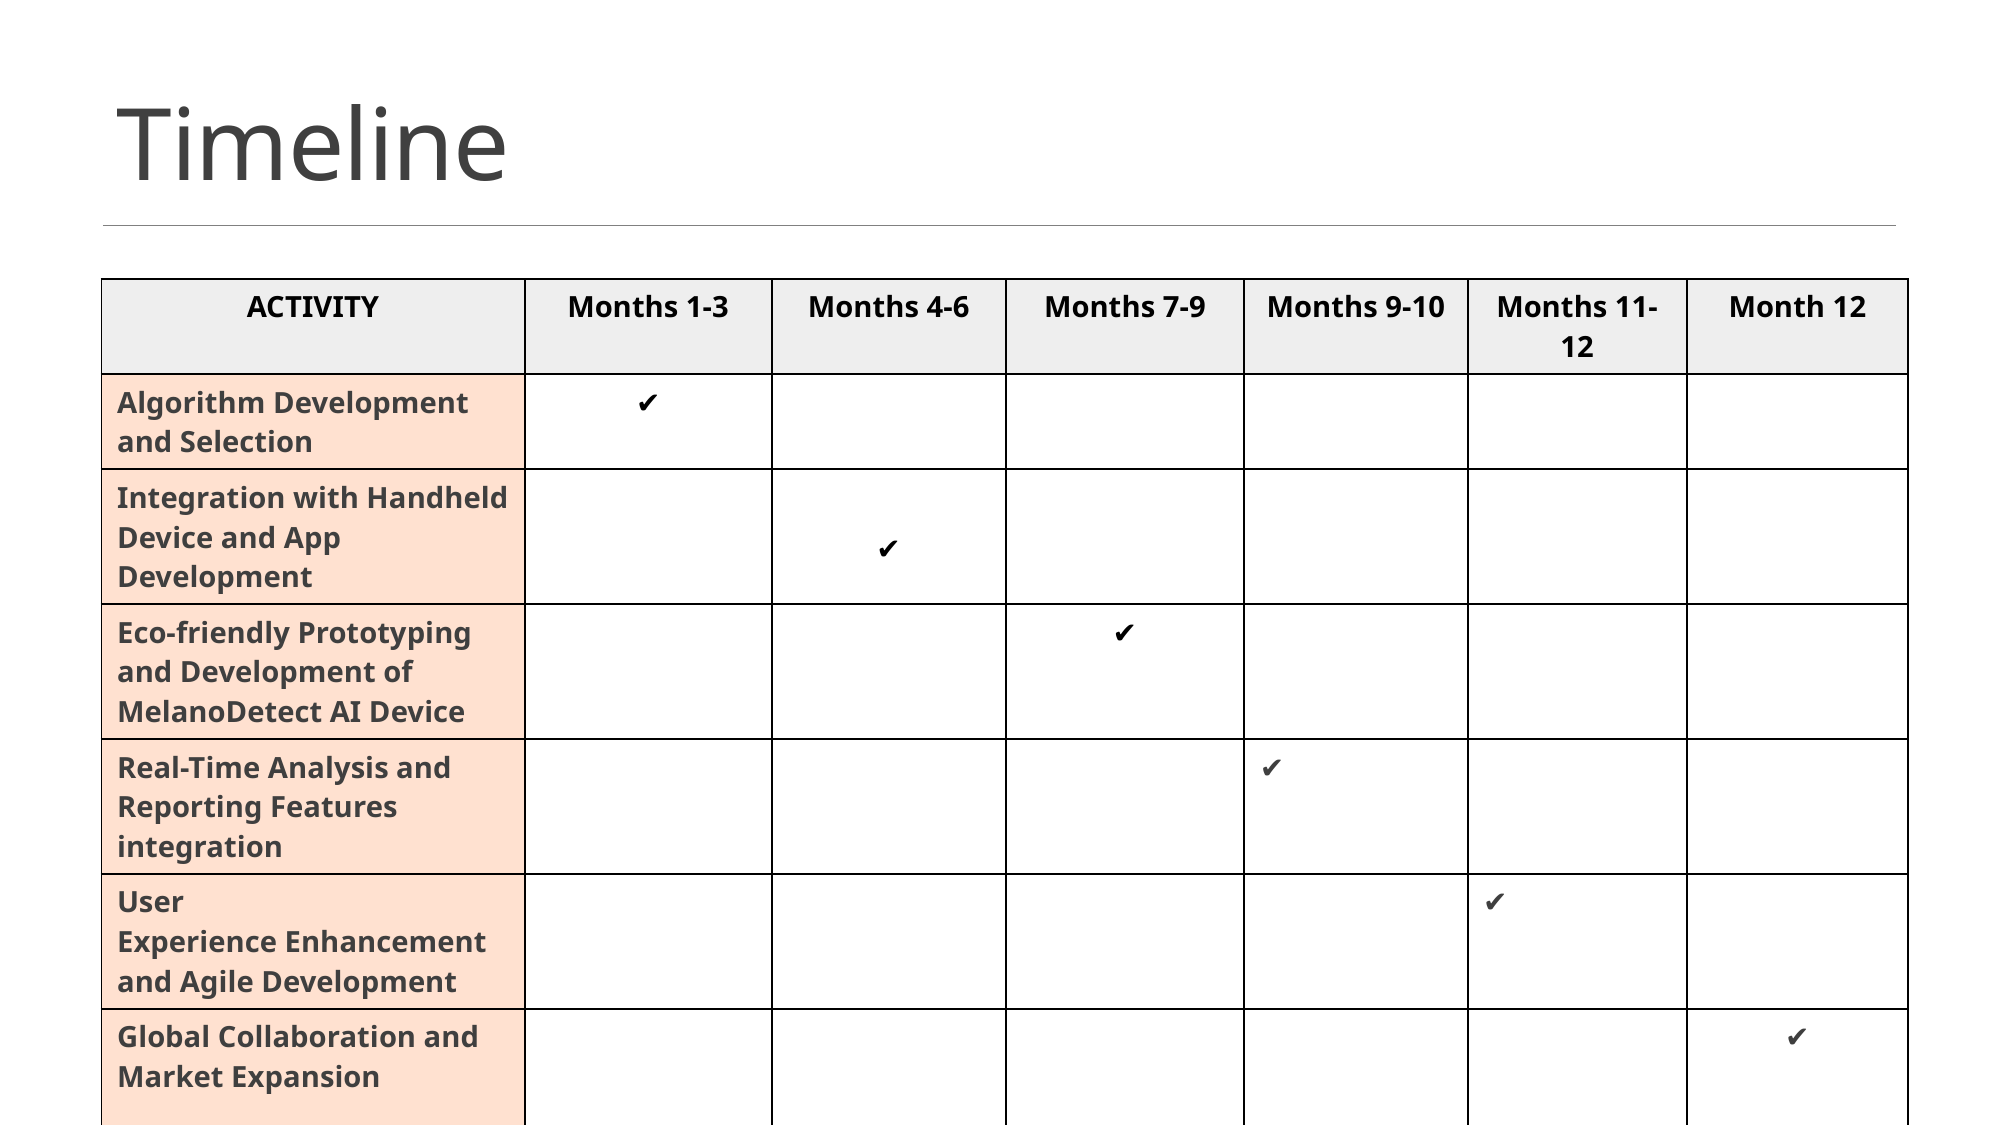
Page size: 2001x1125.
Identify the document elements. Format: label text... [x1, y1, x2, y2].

table_cell [773, 875, 1005, 1008]
table_cell [1245, 375, 1467, 468]
table_cell [1469, 1010, 1686, 1125]
table_cell [1245, 875, 1467, 1008]
table_header Months 4-6 [773, 280, 1005, 373]
table_cell ✔ [1469, 875, 1686, 1008]
table_cell ✔ [1245, 740, 1467, 873]
table_cell User Experience Enhancement and Agile Development [102, 875, 524, 1008]
table_cell [1245, 605, 1467, 738]
table_cell [1688, 605, 1907, 738]
table_header Month 12 [1688, 280, 1907, 373]
table_cell Global Collaboration and Market Expansion [102, 1010, 524, 1125]
table_cell [1007, 470, 1243, 603]
table_cell ✔ [773, 470, 1005, 603]
table_header Months 7-9 [1007, 280, 1243, 373]
table_cell [1688, 875, 1907, 1008]
table_header Months 9-10 [1245, 280, 1467, 373]
table_cell ✔ [1688, 1010, 1907, 1125]
table_cell [526, 740, 771, 873]
table_cell [1007, 375, 1243, 468]
table_cell [526, 470, 771, 603]
table_cell [1245, 470, 1467, 603]
table_cell Algorithm Development and Selection [102, 375, 524, 468]
table_cell Eco-friendly Prototyping and Development of MelanoDetect AI Device [102, 605, 524, 738]
table_header Months 11-12 [1469, 280, 1686, 373]
table_cell [1007, 1010, 1243, 1125]
table_header Months 1-3 [526, 280, 771, 373]
table_cell [1688, 470, 1907, 603]
table_cell [526, 875, 771, 1008]
table_cell Integration with Handheld Device and App Development [102, 470, 524, 603]
table_cell [773, 1010, 1005, 1125]
table_cell [1469, 605, 1686, 738]
table_cell [1688, 375, 1907, 468]
table_cell [1007, 875, 1243, 1008]
table_cell ✔ [1007, 605, 1243, 738]
table_cell [526, 605, 771, 738]
table_cell [773, 605, 1005, 738]
table_cell [773, 375, 1005, 468]
table_cell [526, 1010, 771, 1125]
table_cell [773, 740, 1005, 873]
table_cell ✔ [526, 375, 771, 468]
table_cell Real-Time Analysis and Reporting Features integration [102, 740, 524, 873]
table_cell [1007, 740, 1243, 873]
table_cell [1469, 375, 1686, 468]
table_header ACTIVITY [102, 280, 524, 373]
table_cell [1688, 740, 1907, 873]
title Timeline [101, 47, 1897, 209]
table_cell [1469, 740, 1686, 873]
table_cell [1469, 470, 1686, 603]
table_cell [1245, 1010, 1467, 1125]
